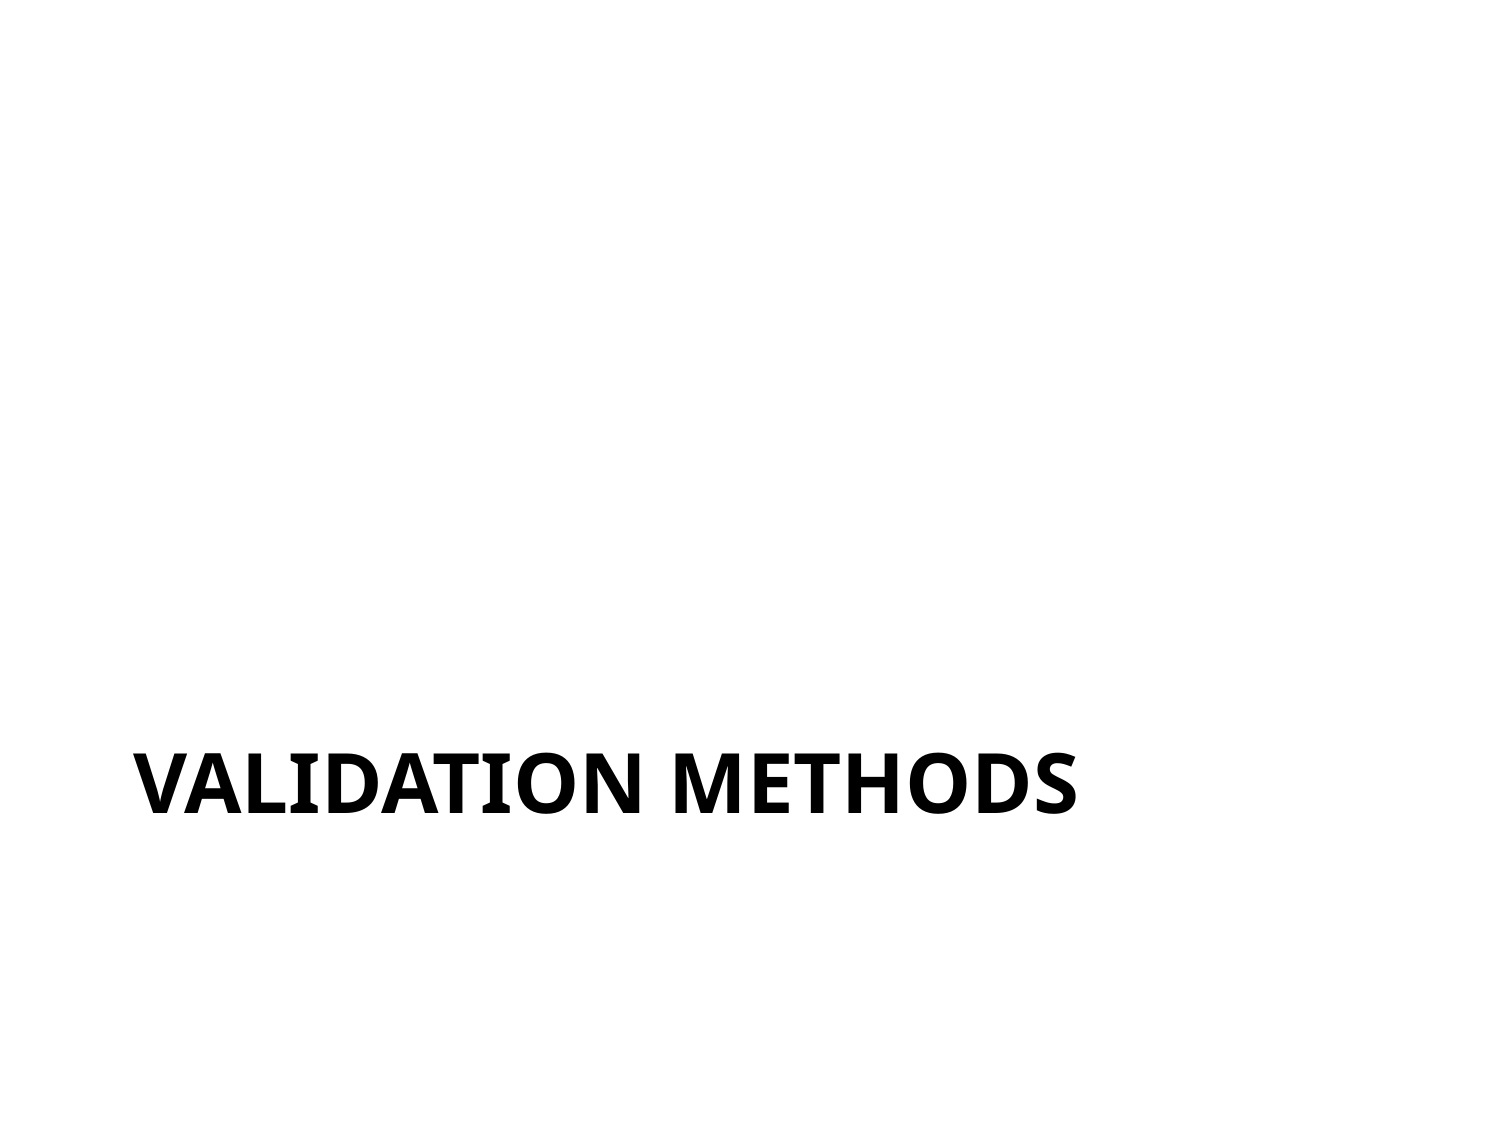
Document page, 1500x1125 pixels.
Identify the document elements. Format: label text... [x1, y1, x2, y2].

title validation methods [118, 722, 1394, 947]
